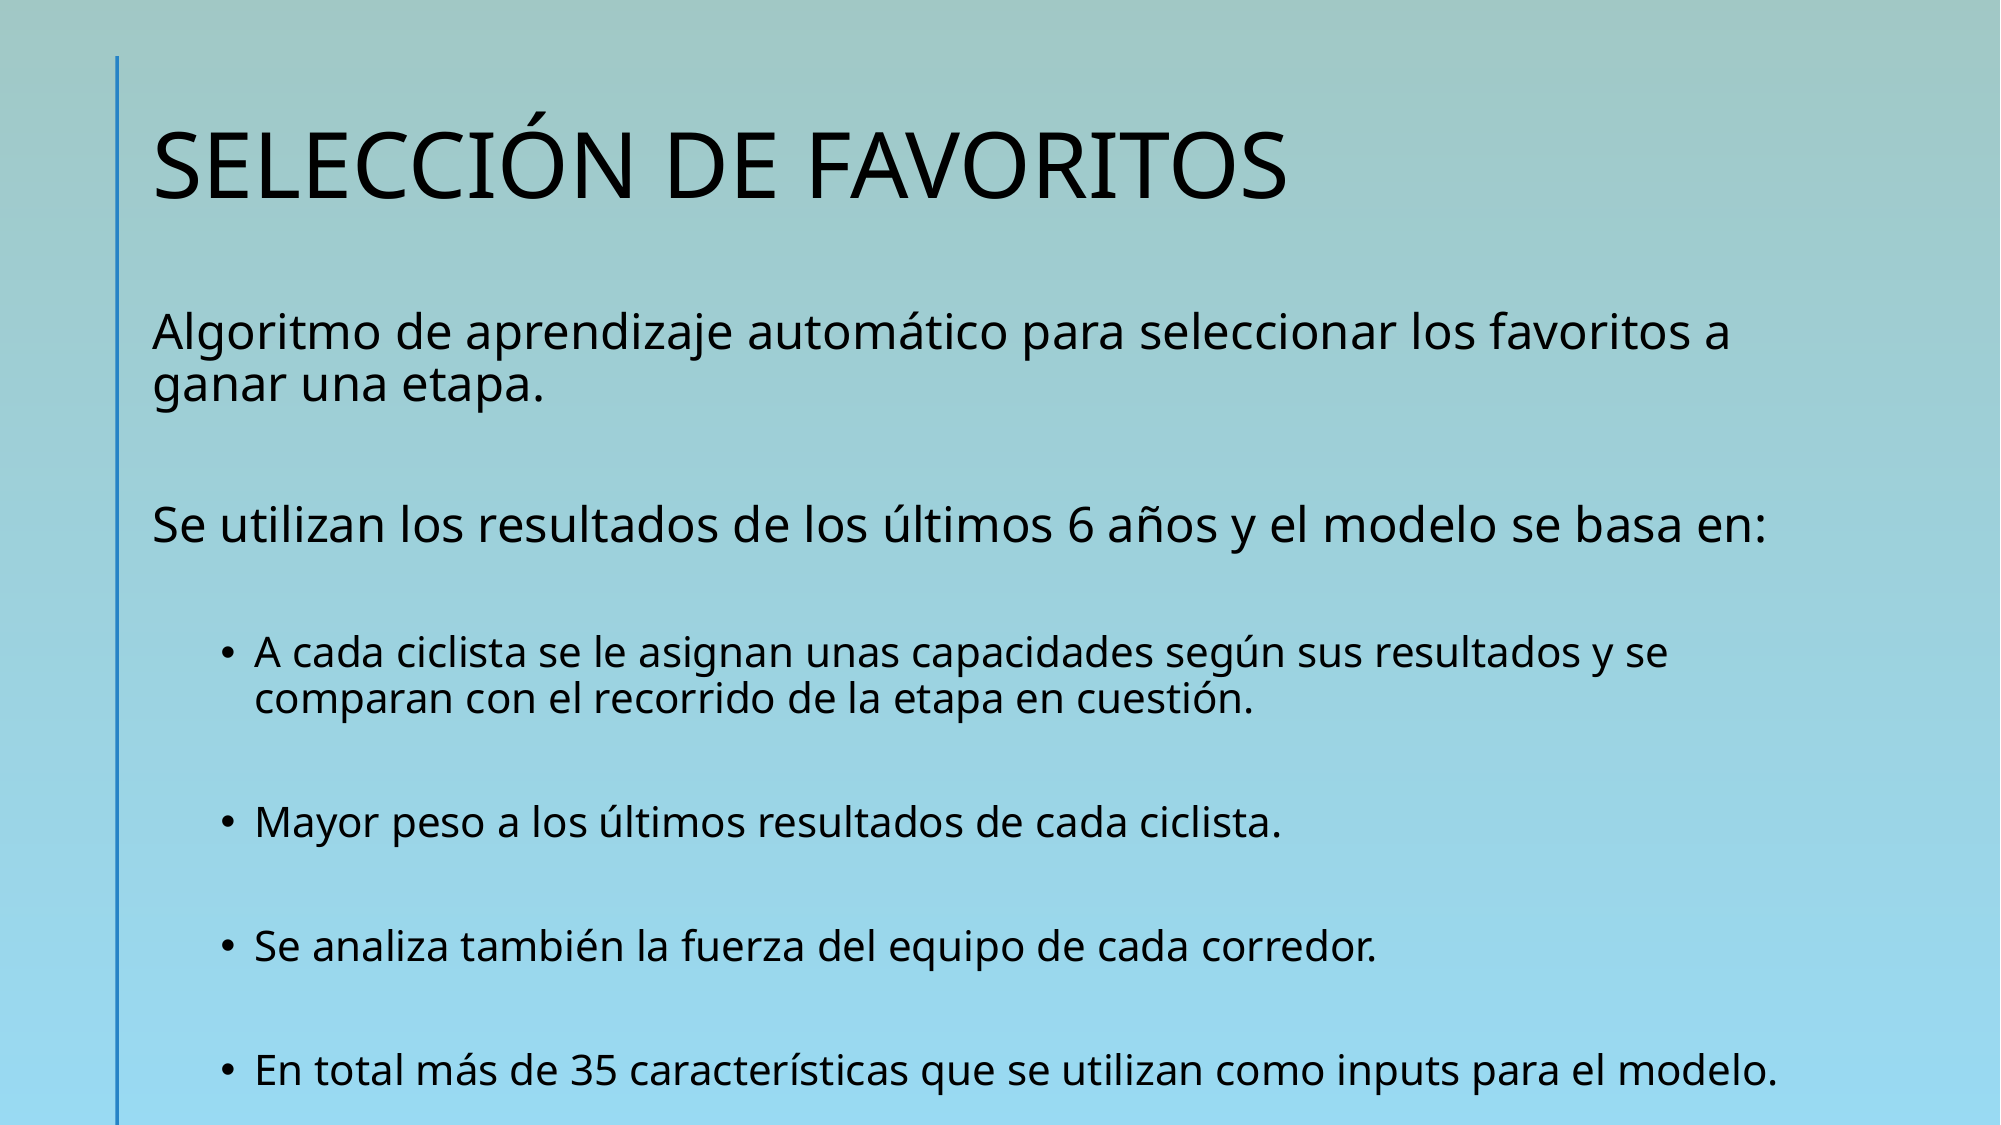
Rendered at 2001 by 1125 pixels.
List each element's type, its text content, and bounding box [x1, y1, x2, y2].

title SELECCIÓN DE FAVORITOS [137, 59, 1863, 278]
list Algoritmo de aprendizaje automático para seleccionar los favoritos a ganar una etapa. Se utilizan los resultados de los últimos 6 años y el modelo se basa en: A cada ciclista se le asignan unas capacidades según sus resultados y se comparan con el recorrido de la etapa en cuestión. Mayor peso a los últimos resultados de cada ciclista. Se analiza también la fuerza del equipo de cada corredor. En total más de 35 características que se utilizan como inputs para el modelo. [137, 299, 1863, 1107]
